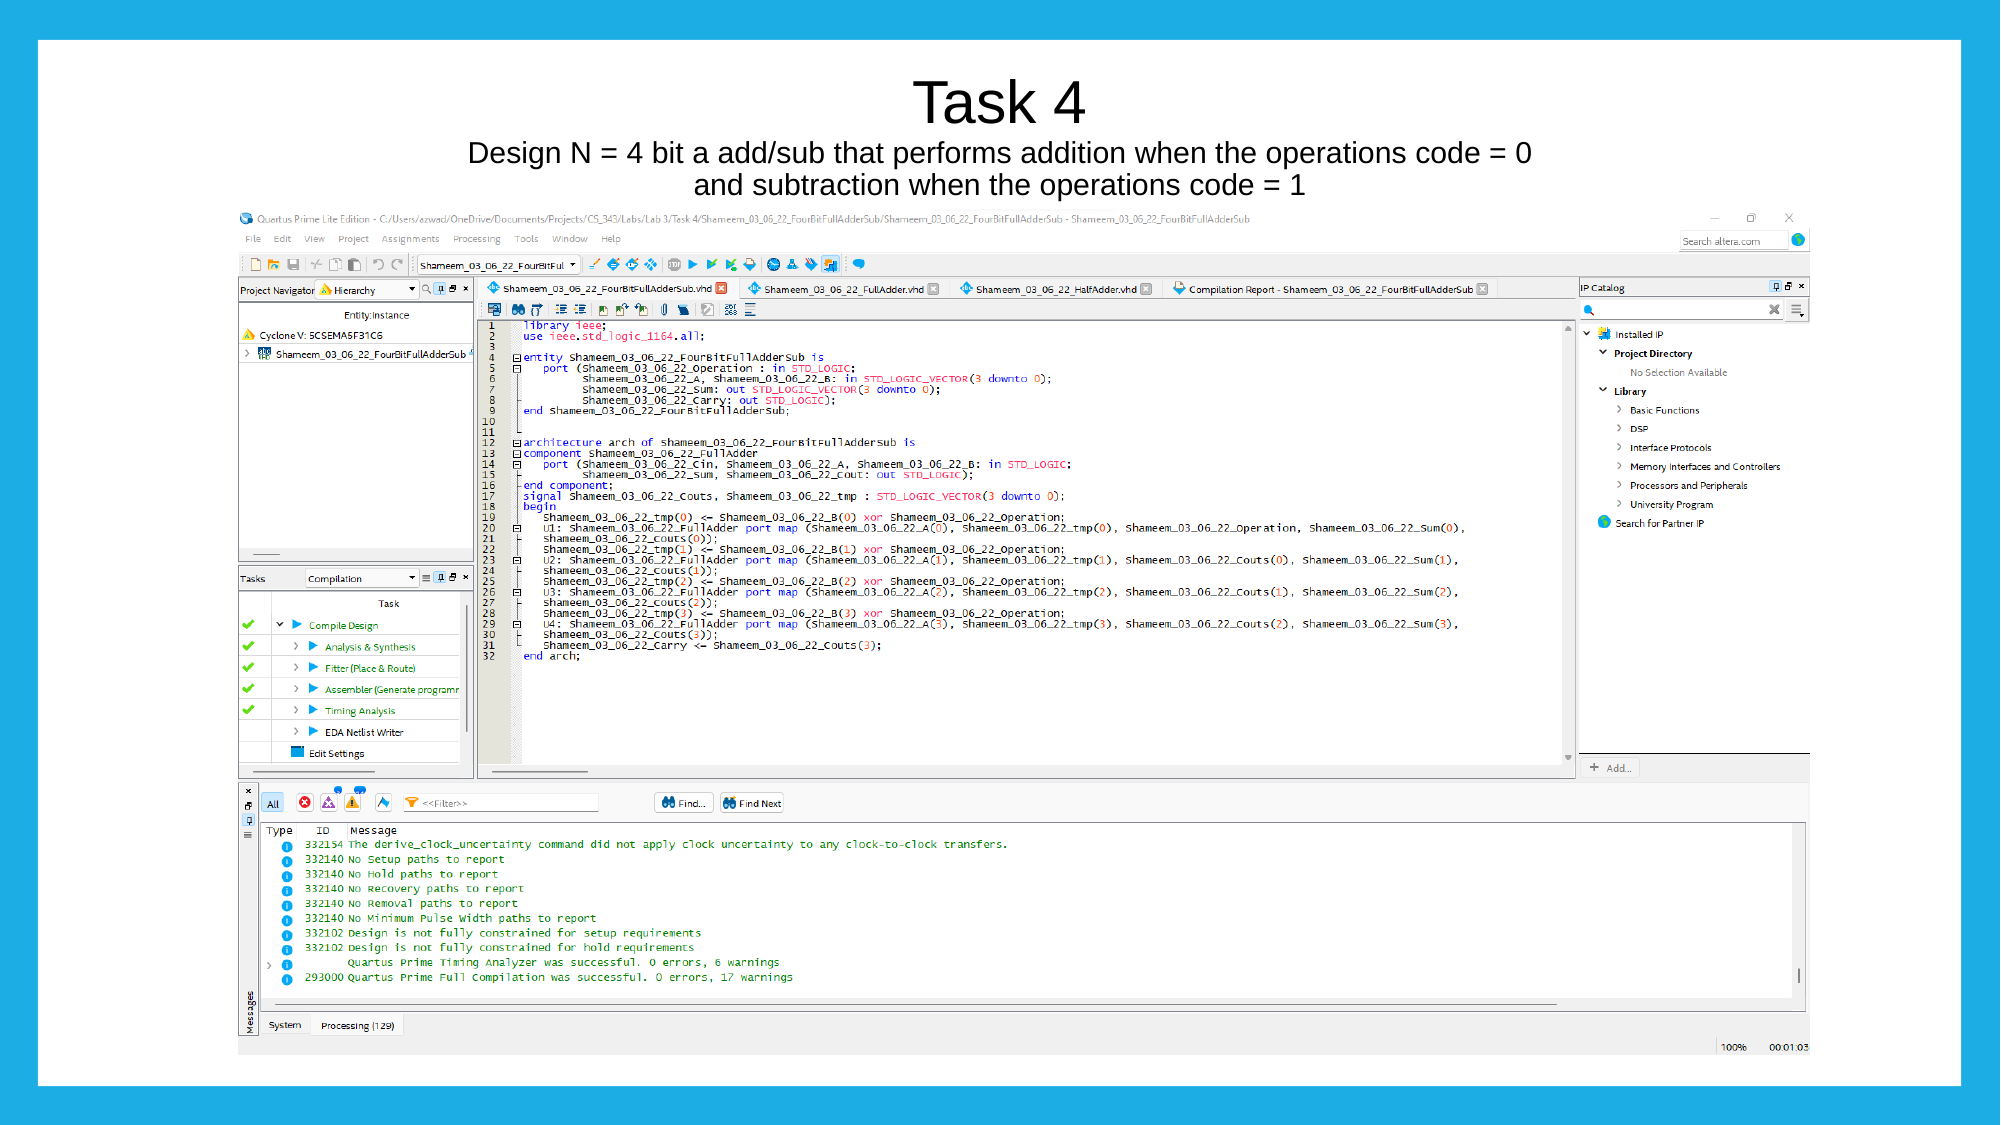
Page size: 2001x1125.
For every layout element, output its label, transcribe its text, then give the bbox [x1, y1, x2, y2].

title Task 4 Design N = 4 bit a add/sub that performs addition when the operations code = 0 and subtraction when the operations code = 1 [189, 63, 1810, 211]
picture [237, 209, 1811, 1055]
